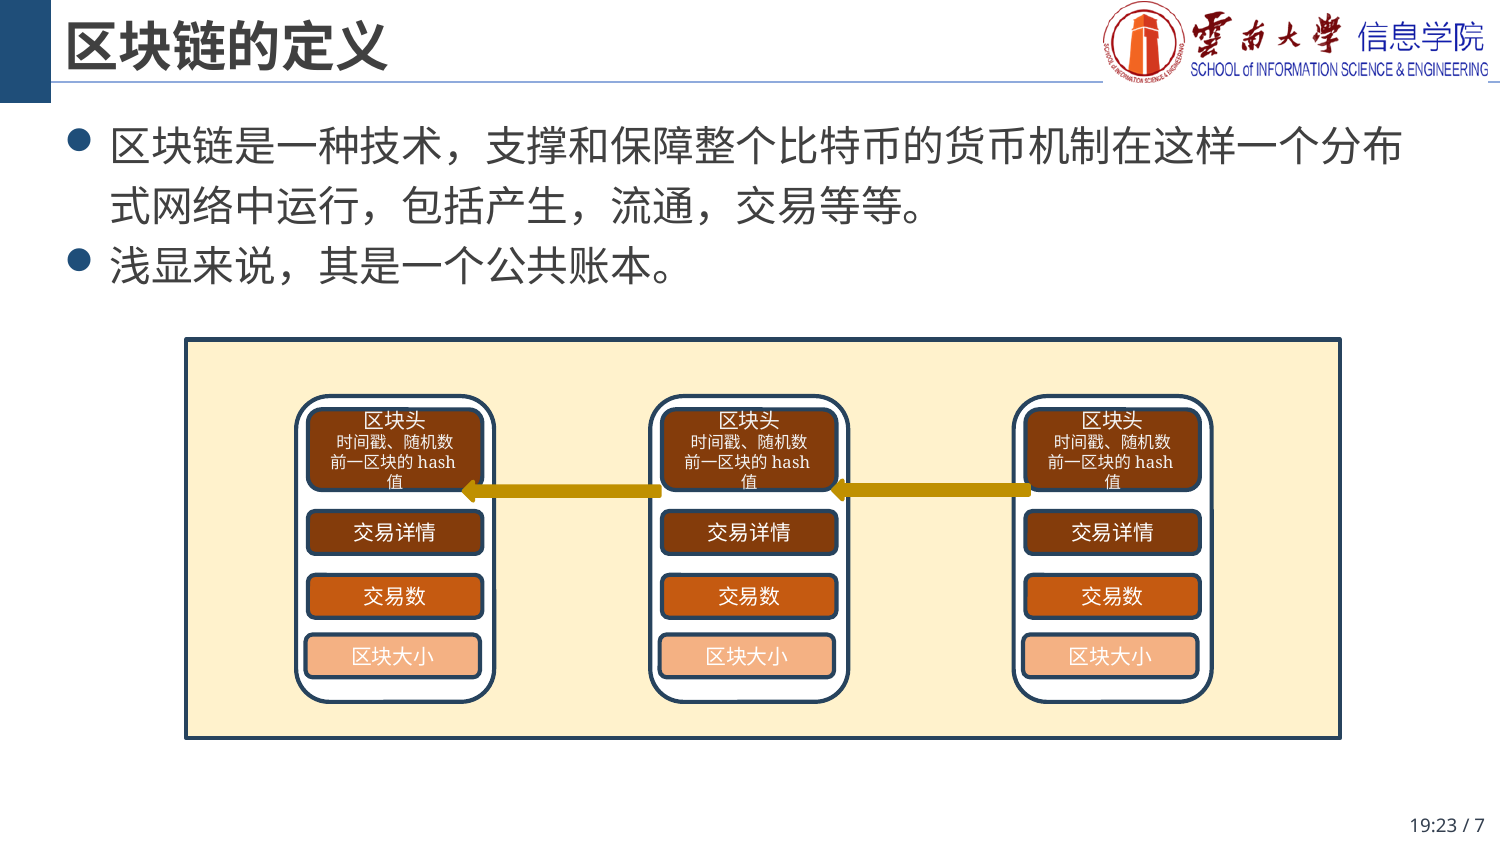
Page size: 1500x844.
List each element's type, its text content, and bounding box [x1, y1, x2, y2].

text_box [1011, 393, 1214, 704]
text_box 区块大小 [657, 632, 837, 680]
picture [1103, 1, 1488, 83]
text_box [294, 393, 497, 704]
title 区块链的定义 [49, 10, 1014, 85]
text_box [461, 479, 662, 503]
list 区块链是一种技术，支撑和保障整个比特币的货币机制在这样一个分布式网络中运行，包括产生，流通，交易等等。 浅显来说，其是一个公共账本。 [49, 102, 1448, 779]
text_box 区块头 时间戳、随机数 前一区块的hash值 [305, 407, 485, 493]
text_box 交易数 [305, 572, 485, 620]
text_box [648, 393, 851, 484]
text_box 区块大小 [303, 632, 483, 680]
text_box 区块头 时间戳、随机数 前一区块的hash值 [1023, 407, 1202, 493]
text_box 交易详情 [659, 508, 839, 556]
text_box 区块头 时间戳、随机数 前一区块的hash值 [659, 407, 839, 493]
text_box 区块大小 [1020, 632, 1200, 680]
text_box 交易详情 [1023, 508, 1202, 556]
text_box [830, 478, 1031, 502]
text_box 交易详情 [305, 508, 485, 556]
text_box [648, 486, 851, 704]
text_box 交易数 [659, 572, 839, 620]
text_box [184, 337, 1342, 740]
text_box 交易数 [1023, 572, 1202, 620]
